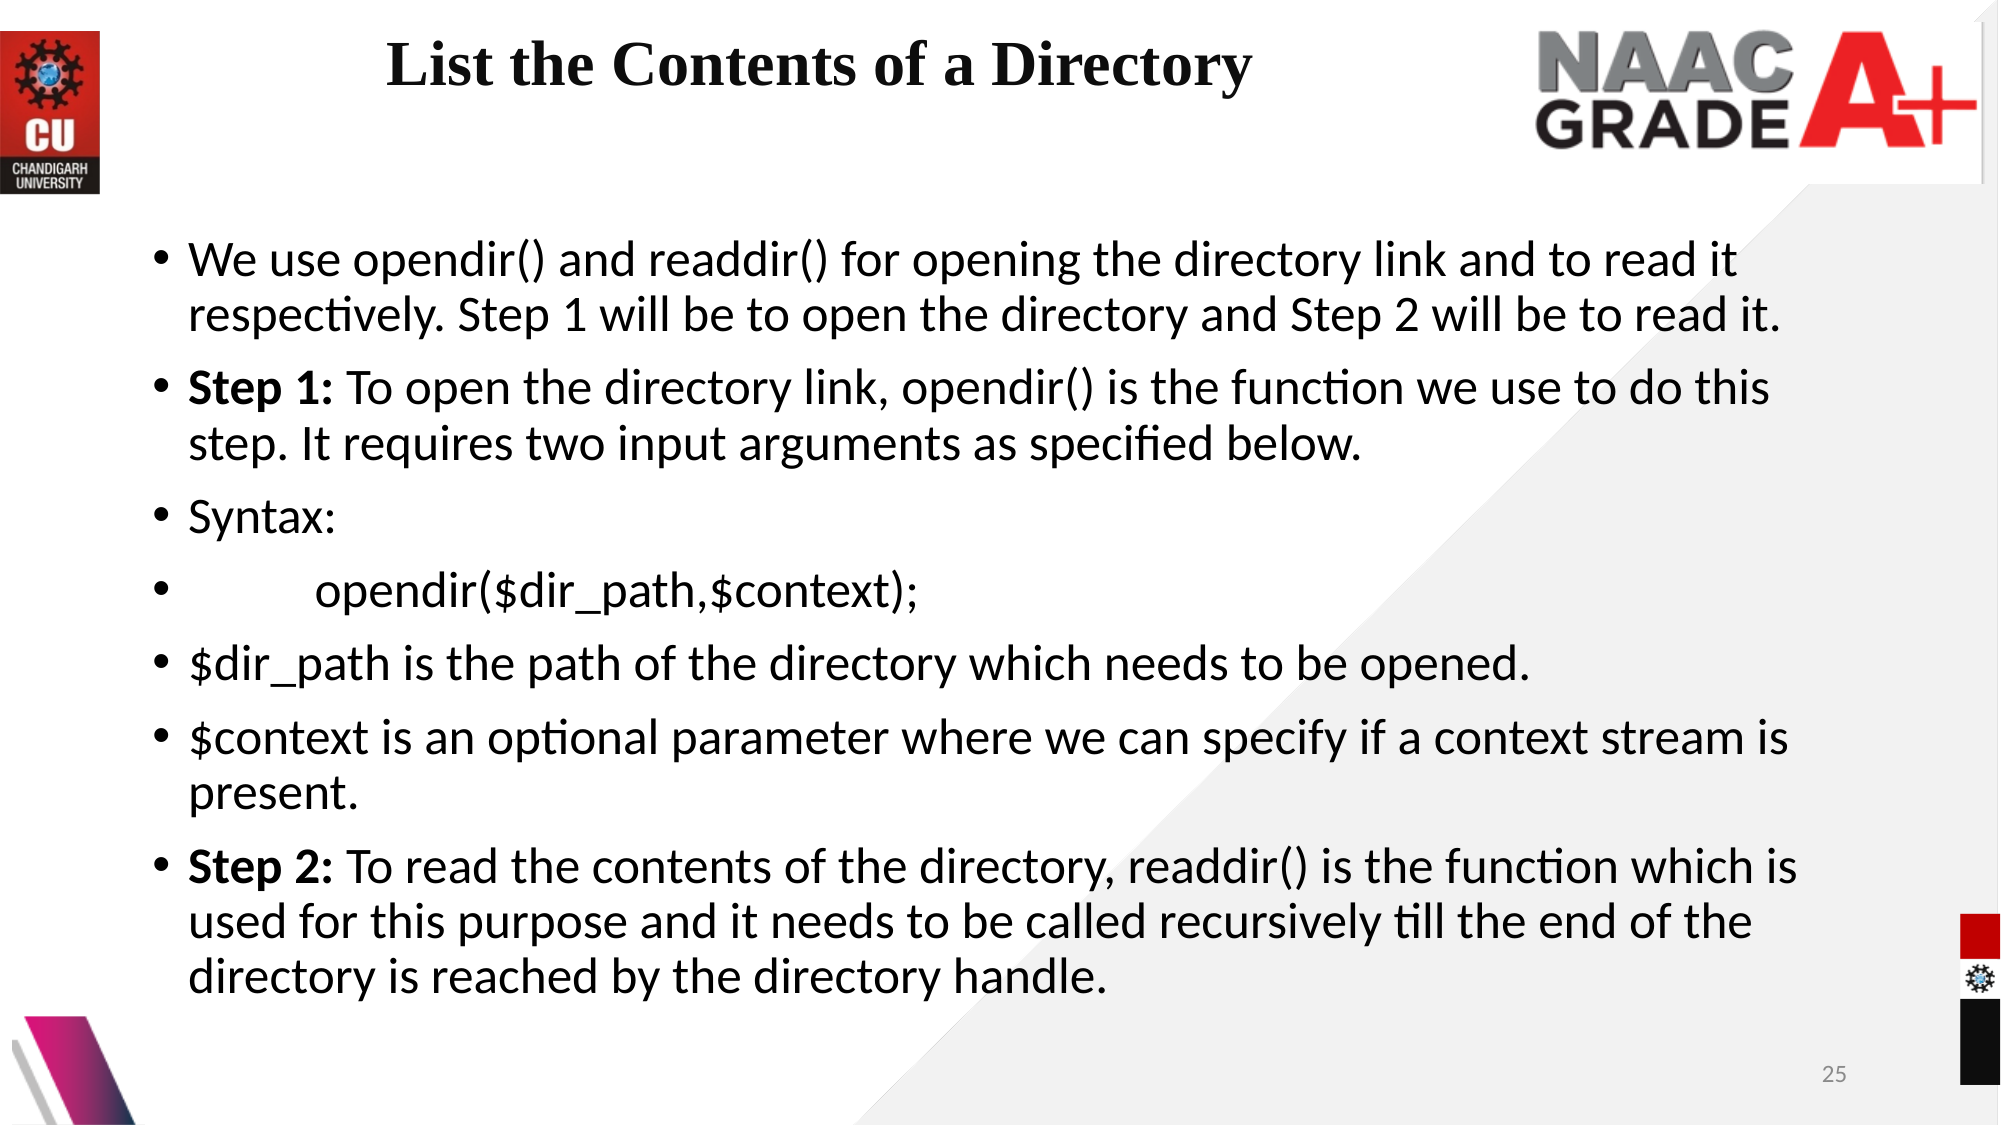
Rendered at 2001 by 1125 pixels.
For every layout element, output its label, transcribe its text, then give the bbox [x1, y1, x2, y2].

picture [0, 0, 2001, 1125]
list We use opendir() and readdir() for opening the directory link and to read it respectively. Step 1 will be to open the directory and Step 2 will be to read it. Step 1: To open the directory link, opendir() is the function we use to do this step. It requires two input arguments as specified below. Syntax: opendir($dir_path,$context); $dir_path is the path of the directory which needs to be opened. $context is an optional parameter where we can specify if a context stream is present. Step 2: To read the contents of the directory, readdir() is the function which is used for this purpose and it needs to be called recursively till the end of the directory is reached by the directory handle. [137, 224, 1863, 1014]
title List the Contents of a Directory [137, 22, 1505, 185]
slide_number 25 [1412, 1042, 1863, 1103]
